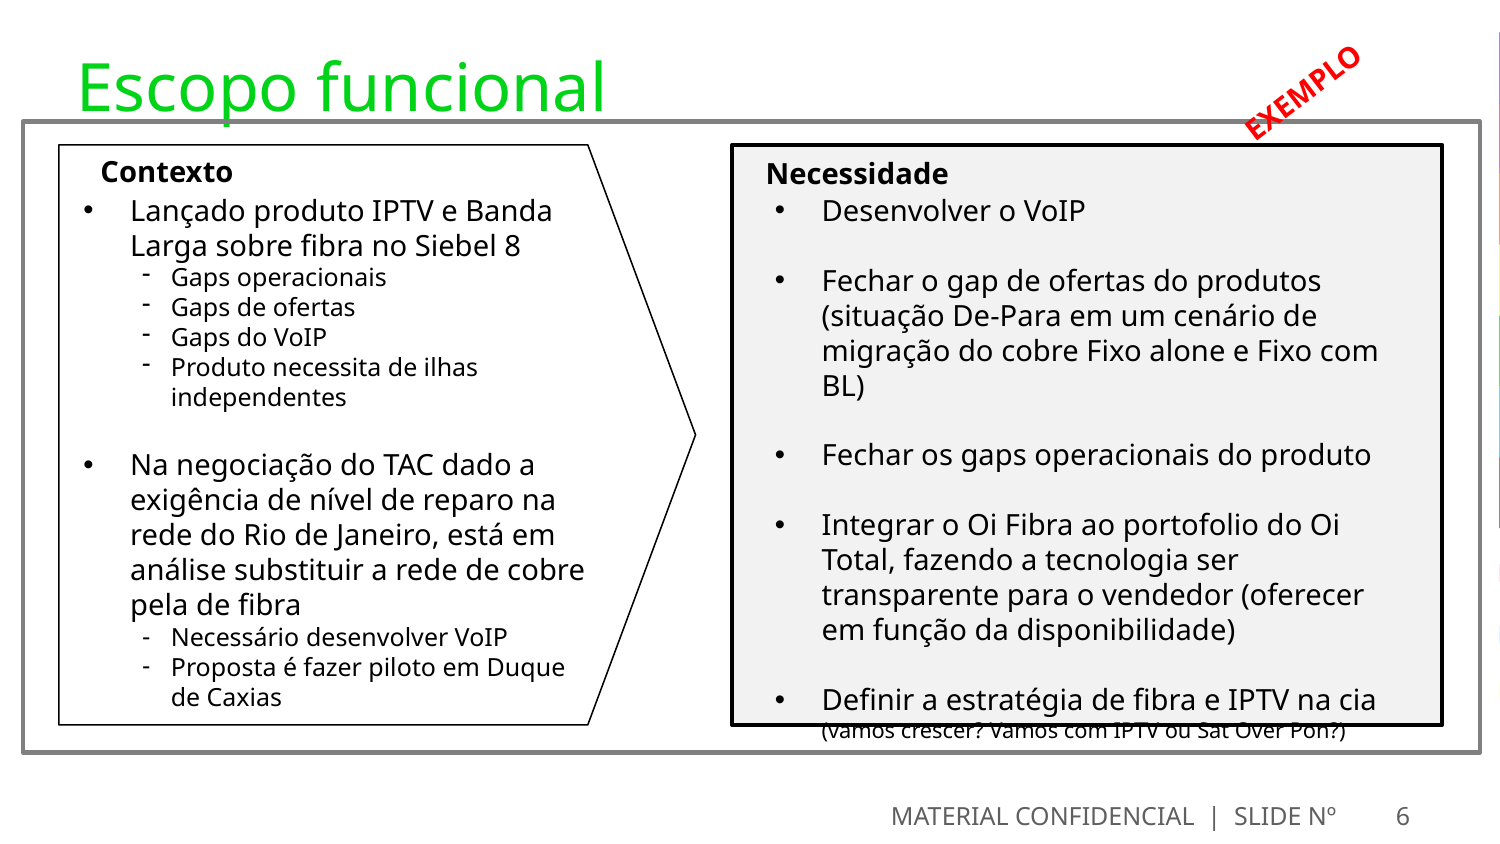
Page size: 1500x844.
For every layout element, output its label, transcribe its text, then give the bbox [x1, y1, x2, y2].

text_box [1224, 143, 1444, 727]
text_box [21, 119, 1482, 755]
footer MATERIAL CONFIDENCIAL | SLIDE Nº [75, 799, 1352, 836]
text_box [58, 144, 603, 725]
text_box [611, 207, 696, 663]
text_box [730, 143, 1193, 727]
text_box Contexto [85, 146, 495, 196]
text_box Desenvolver o VoIP Fechar o gap de ofertas do produtos (situação De-Para em um cenário de migração do cobre Fixo alone e Fixo com BL) Fechar os gaps operacionais do produto Integrar o Oi Fibra ao portofolio do Oi Total, fazendo a tecnologia ser transparente para o vendedor (oferecer em função da disponibilidade) Definir a estratégia de fibra e IPTV na cia (vamos crescer? Vamos com IPTV ou Sat Over Pon?) [760, 184, 1416, 750]
slide_number 6 [1352, 799, 1425, 836]
text_box EXEMPLO [1165, 0, 1440, 205]
title Escopo funcional [76, 45, 1320, 119]
title Escopo funcional [1309, 45, 1424, 119]
text_box Lançado produto IPTV e Banda Larga sobre fibra no Siebel 8 Gaps operacionais Gaps de ofertas Gaps do VoIP Produto necessita de ilhas independentes Na negociação do TAC dado a exigência de nível de reparo na rede do Rio de Janeiro, está em análise substituir a rede de cobre pela de fibra Necessário desenvolver VoIP Proposta é fazer piloto em Duque de Caxias [68, 184, 611, 719]
text_box Necessidade [750, 147, 1160, 198]
